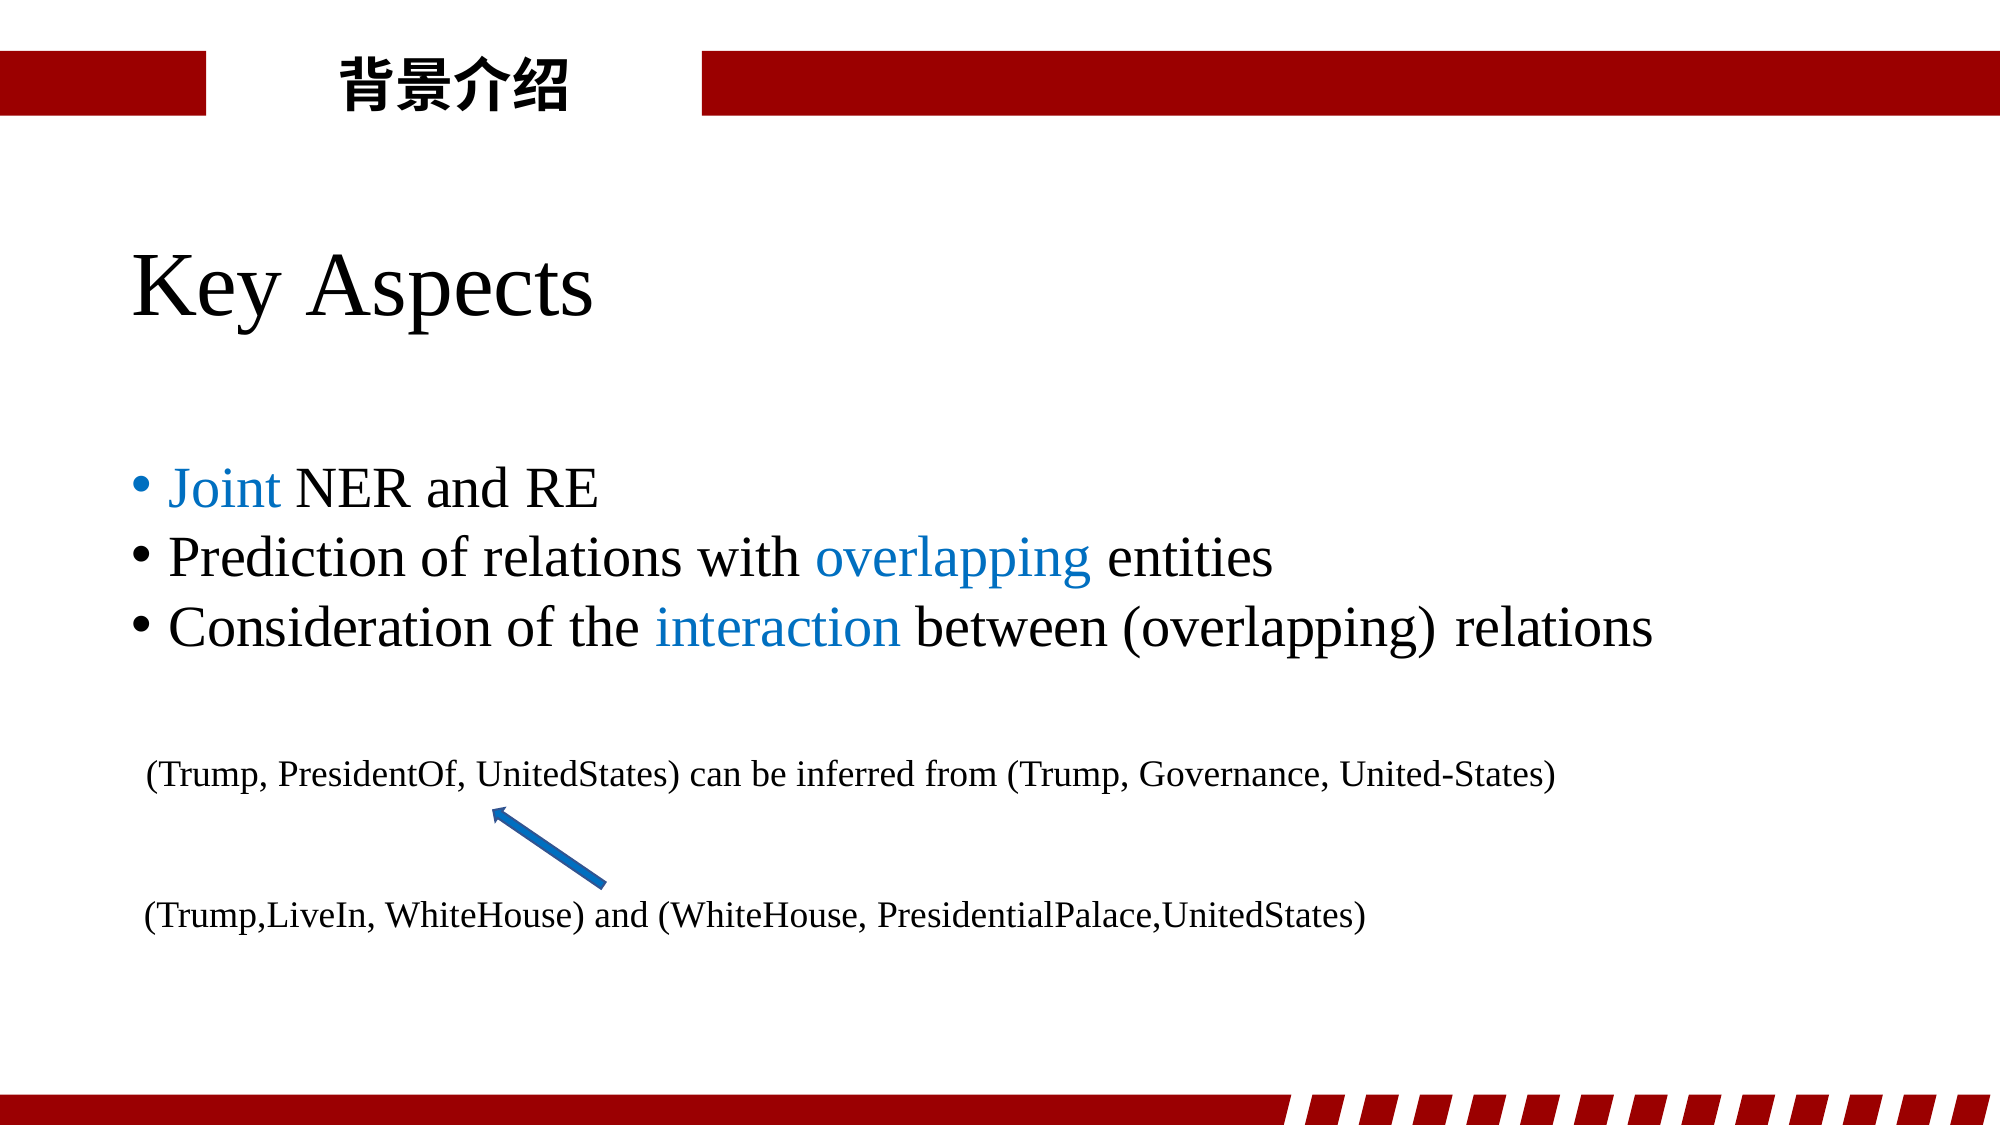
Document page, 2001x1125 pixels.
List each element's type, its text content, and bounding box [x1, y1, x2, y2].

text_box [1357, 1093, 1401, 1125]
text_box [1841, 1093, 1885, 1125]
text_box (Trump,LiveIn, WhiteHouse) and (WhiteHouse, PresidentialPalace,UnitedStates) [129, 882, 1919, 943]
text_box [1518, 1093, 1562, 1125]
text_box Key Aspects [129, 221, 731, 334]
text_box [1895, 1093, 1938, 1125]
text_box [1465, 1093, 1508, 1125]
text_box [1626, 1093, 1670, 1125]
text_box Joint NER and RE Prediction of relations with overlapping entities Consideration of the interaction between (overlapping) relations [129, 446, 2000, 659]
text_box (Trump, PresidentOf, UnitedStates) can be inferred from (Trump, Governance, United-States) [129, 741, 2000, 801]
text_box [492, 806, 607, 891]
text_box [1411, 1093, 1454, 1125]
text_box [1572, 1093, 1616, 1125]
text_box [0, 1093, 1293, 1125]
text_box [1680, 1093, 1723, 1125]
text_box [1303, 1093, 1347, 1125]
text_box [1733, 1093, 1777, 1125]
text_box [1949, 1093, 1992, 1125]
text_box [701, 50, 2000, 117]
text_box [0, 50, 207, 117]
text_box 背景介绍 [223, 40, 685, 126]
text_box [1787, 1093, 1831, 1125]
